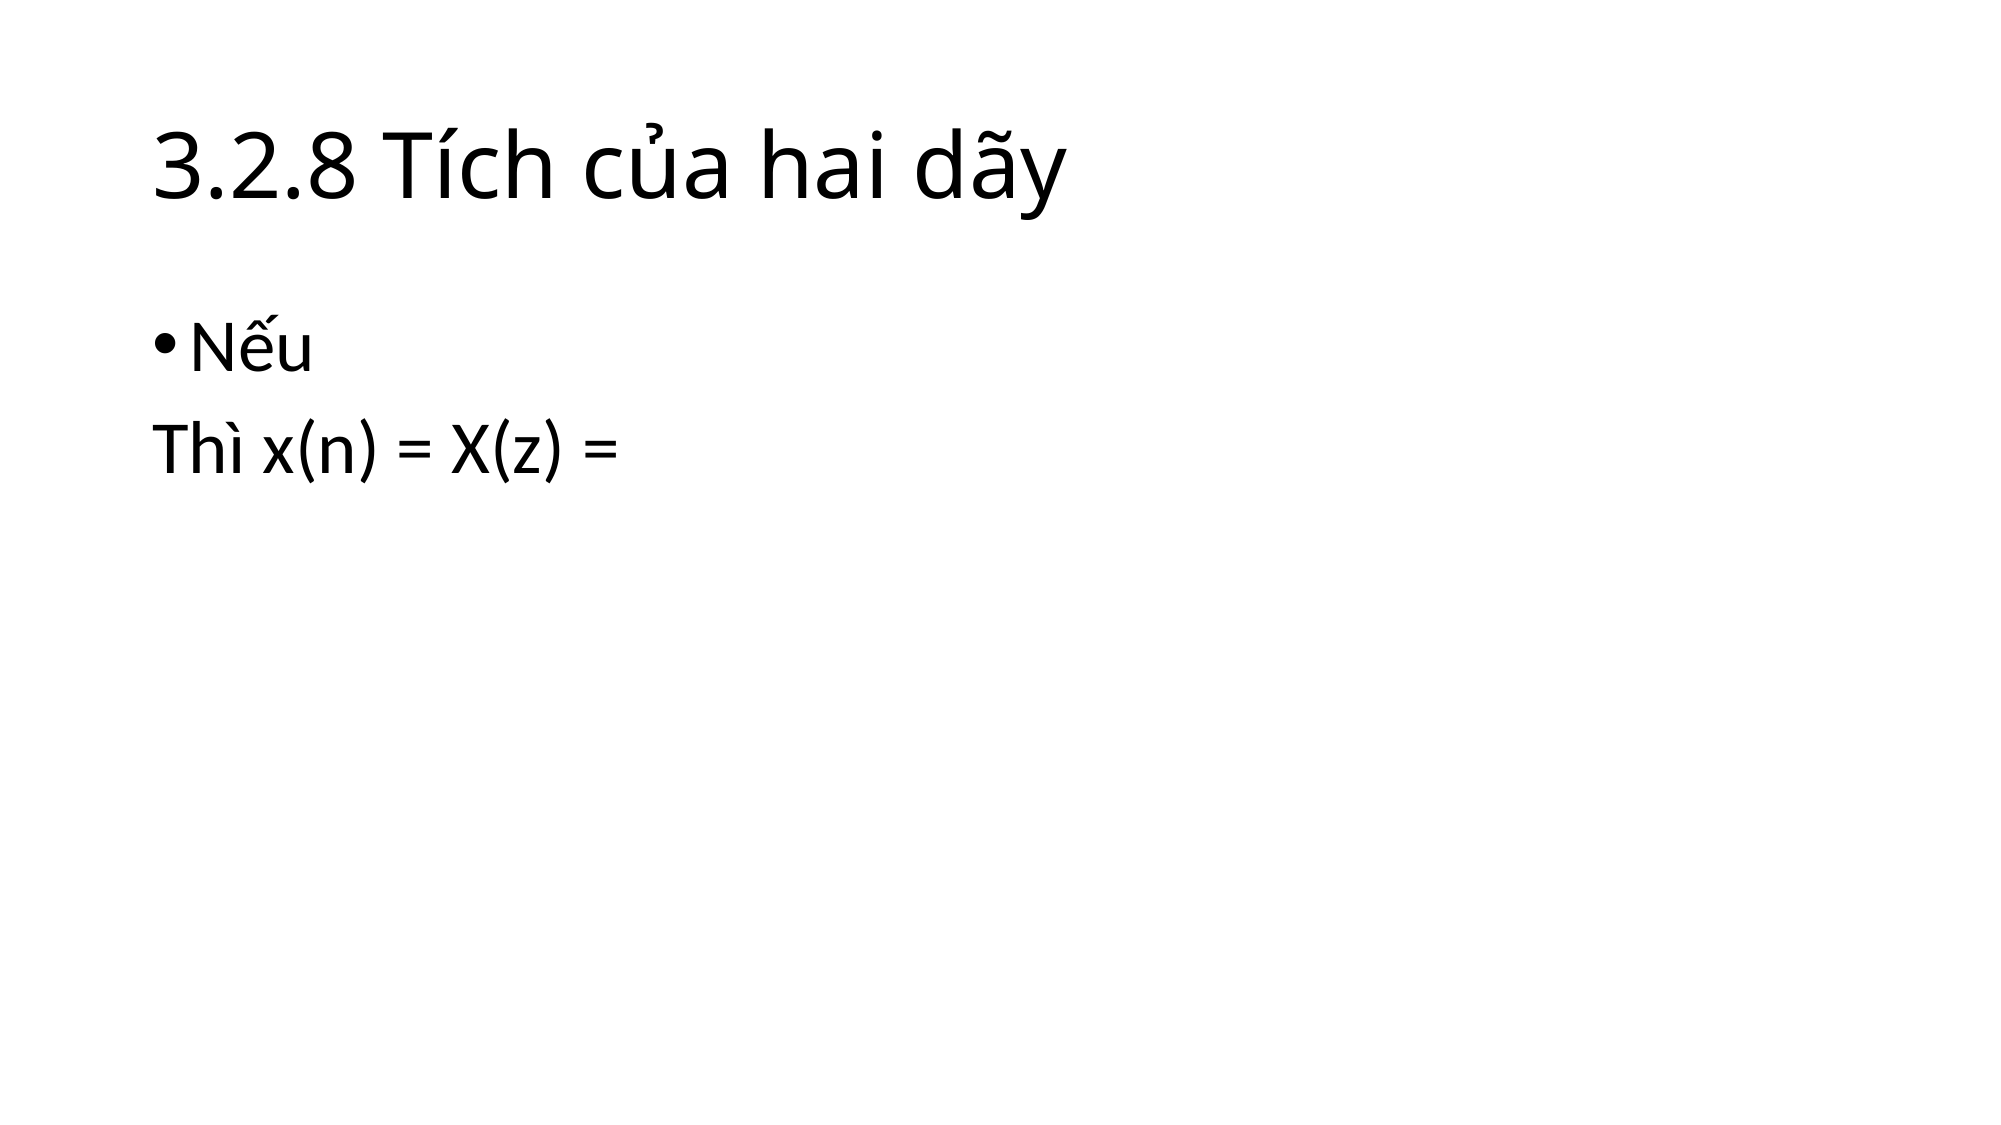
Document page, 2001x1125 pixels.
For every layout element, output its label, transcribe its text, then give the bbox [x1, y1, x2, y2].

title 3.2.8 Tích của hai dãy [137, 59, 1863, 278]
